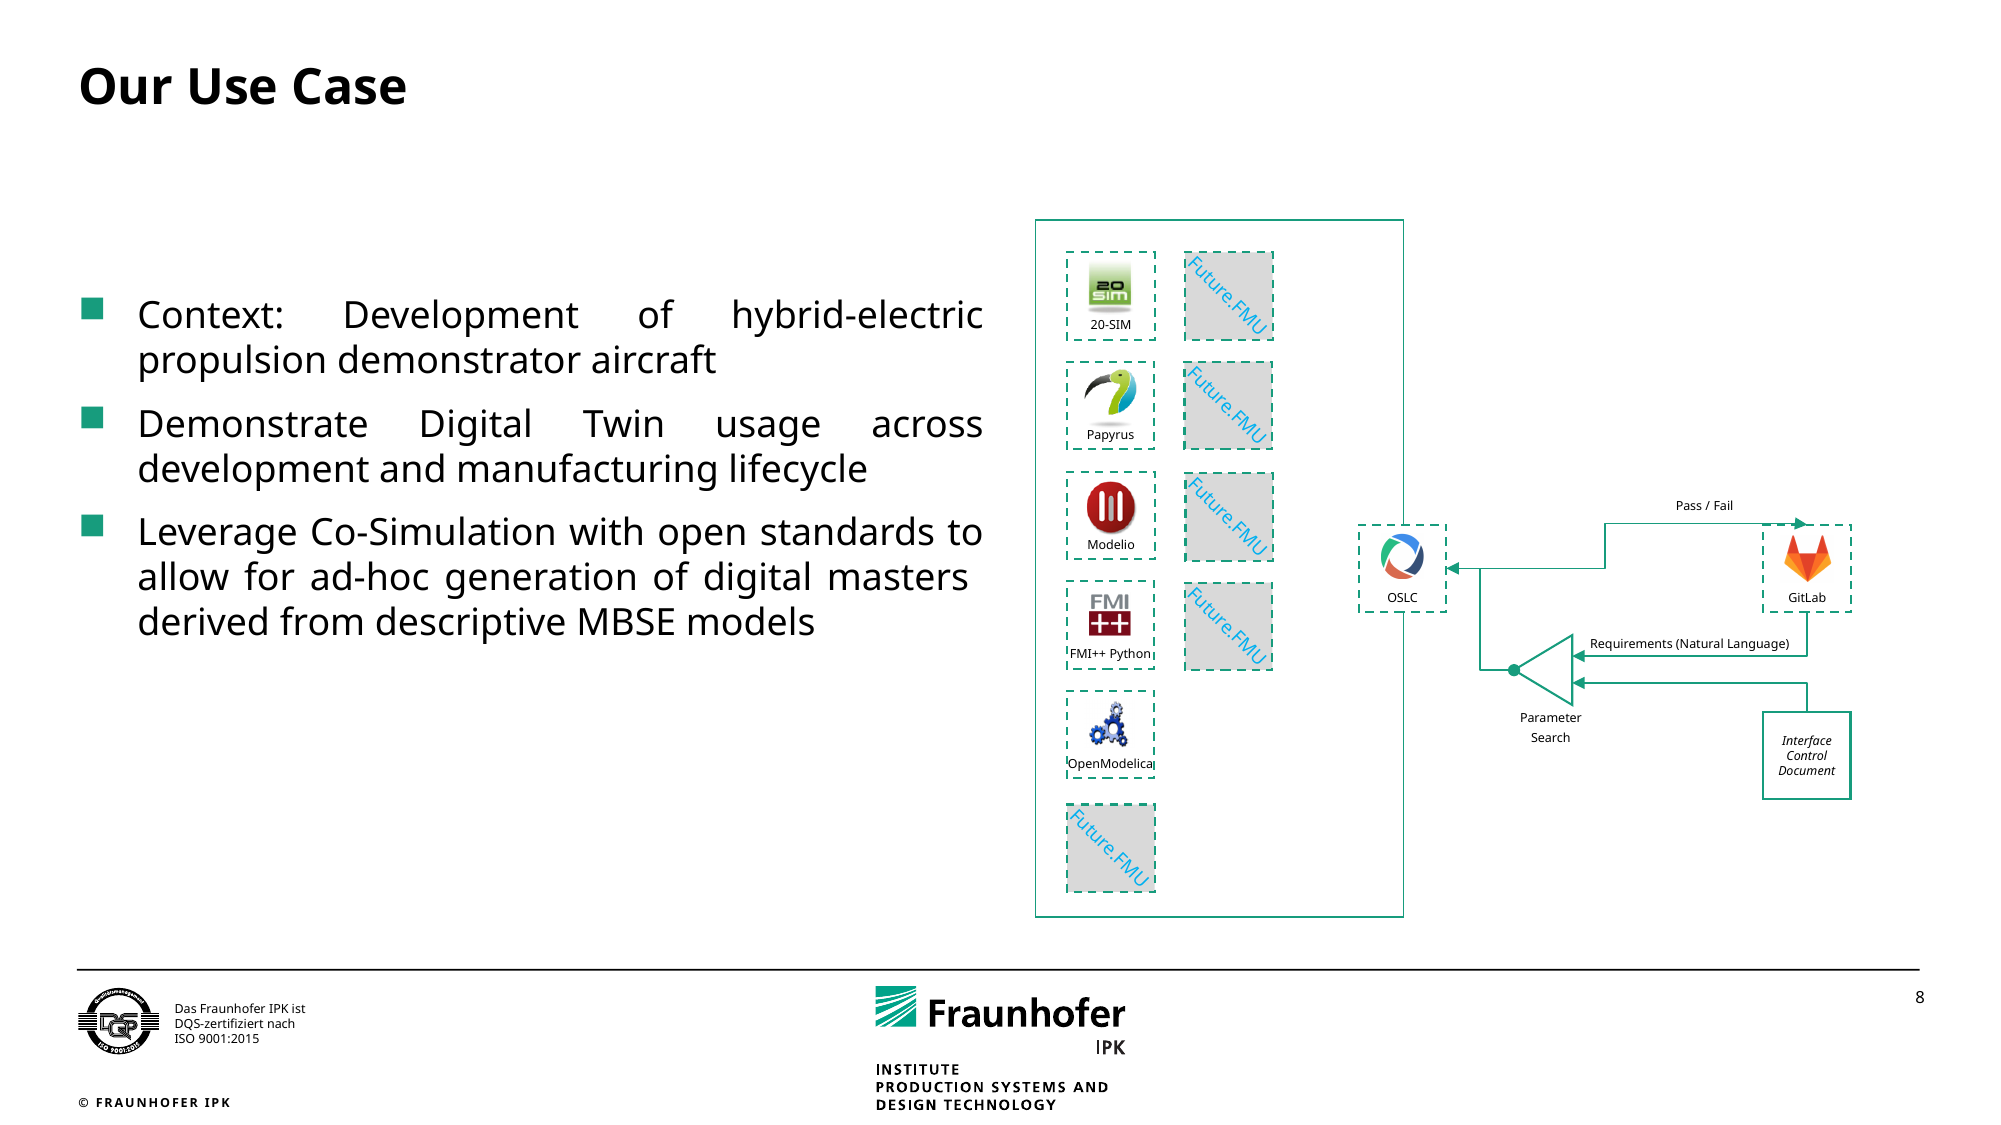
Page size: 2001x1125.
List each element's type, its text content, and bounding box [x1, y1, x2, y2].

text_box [1706, 578, 1712, 752]
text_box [1513, 634, 1573, 706]
text_box Parameter Search [1480, 702, 1622, 753]
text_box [1763, 524, 1852, 613]
title Our Use Case [78, 54, 1922, 116]
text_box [1446, 568, 1515, 671]
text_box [1667, 578, 1672, 752]
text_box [1035, 219, 1404, 918]
text_box Pass / Fail [1602, 490, 1807, 521]
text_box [1184, 334, 1273, 446]
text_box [1066, 777, 1155, 919]
text_box Context: Development of hybrid-electric propulsion demonstrator aircraft Demonstrate Digital Twin usage across development and manufacturing lifecycle Leverage Co-Simulation with open standards to allow for ad-hoc generation of digital masters derived from descriptive MBSE models [78, 290, 985, 965]
text_box Requirements (Natural Language) [1717, 628, 1807, 659]
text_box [1184, 555, 1273, 697]
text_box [1667, 516, 1712, 523]
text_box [1185, 446, 1274, 556]
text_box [1358, 524, 1447, 613]
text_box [1184, 225, 1273, 334]
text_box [1447, 524, 1808, 569]
slide_number 8 [1489, 968, 1940, 1029]
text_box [1674, 579, 1705, 816]
text_box Requirements (Natural Language) [1572, 628, 1662, 659]
text_box Interface Control Document [1763, 712, 1851, 800]
